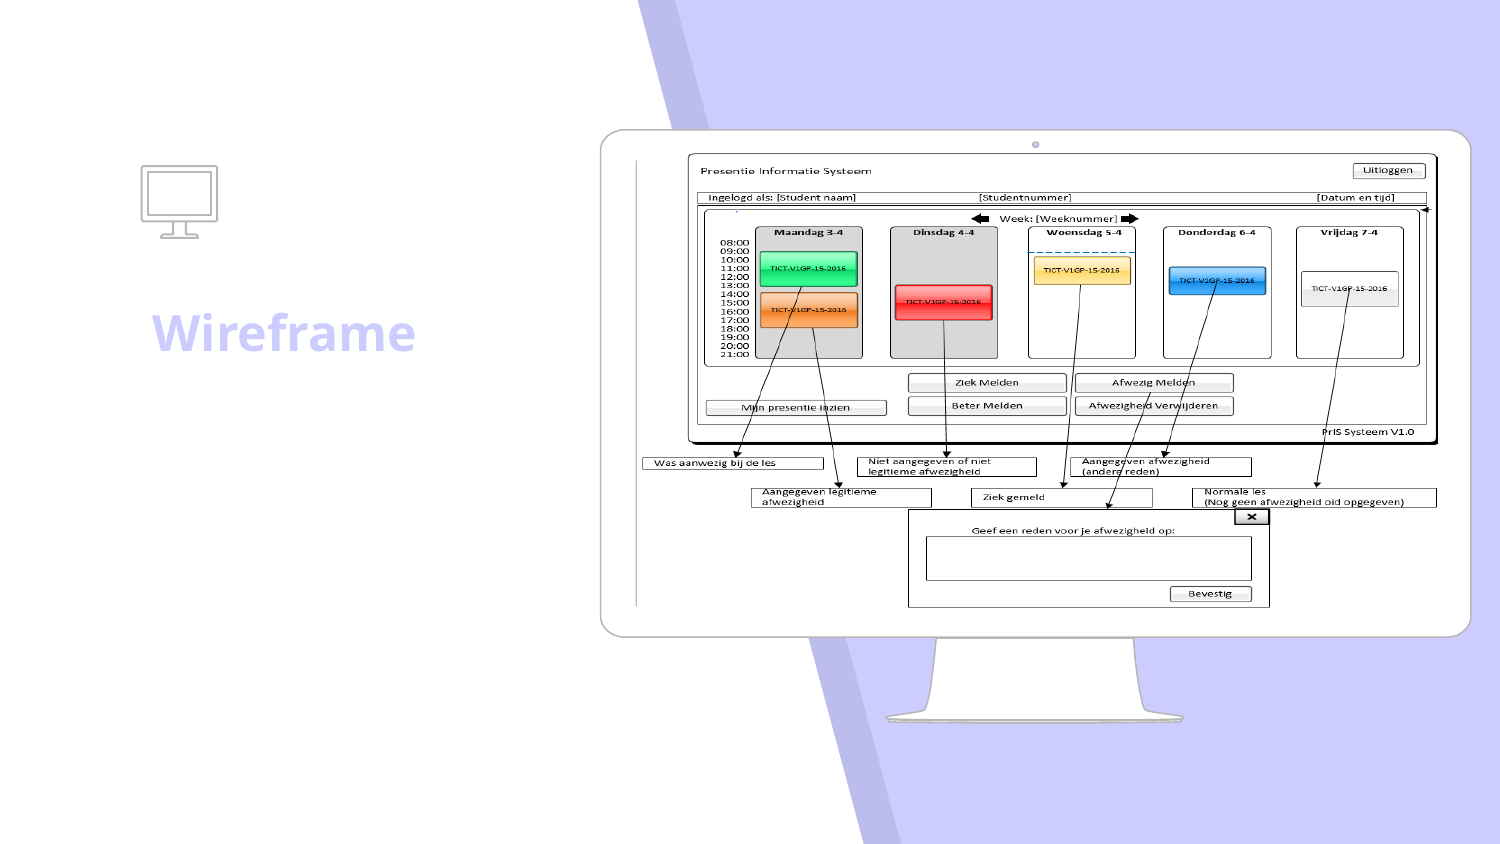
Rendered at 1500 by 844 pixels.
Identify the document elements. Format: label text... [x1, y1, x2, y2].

text_box [600, 129, 1471, 723]
picture [636, 153, 1438, 609]
title Wireframe [137, 296, 600, 377]
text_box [141, 165, 218, 239]
